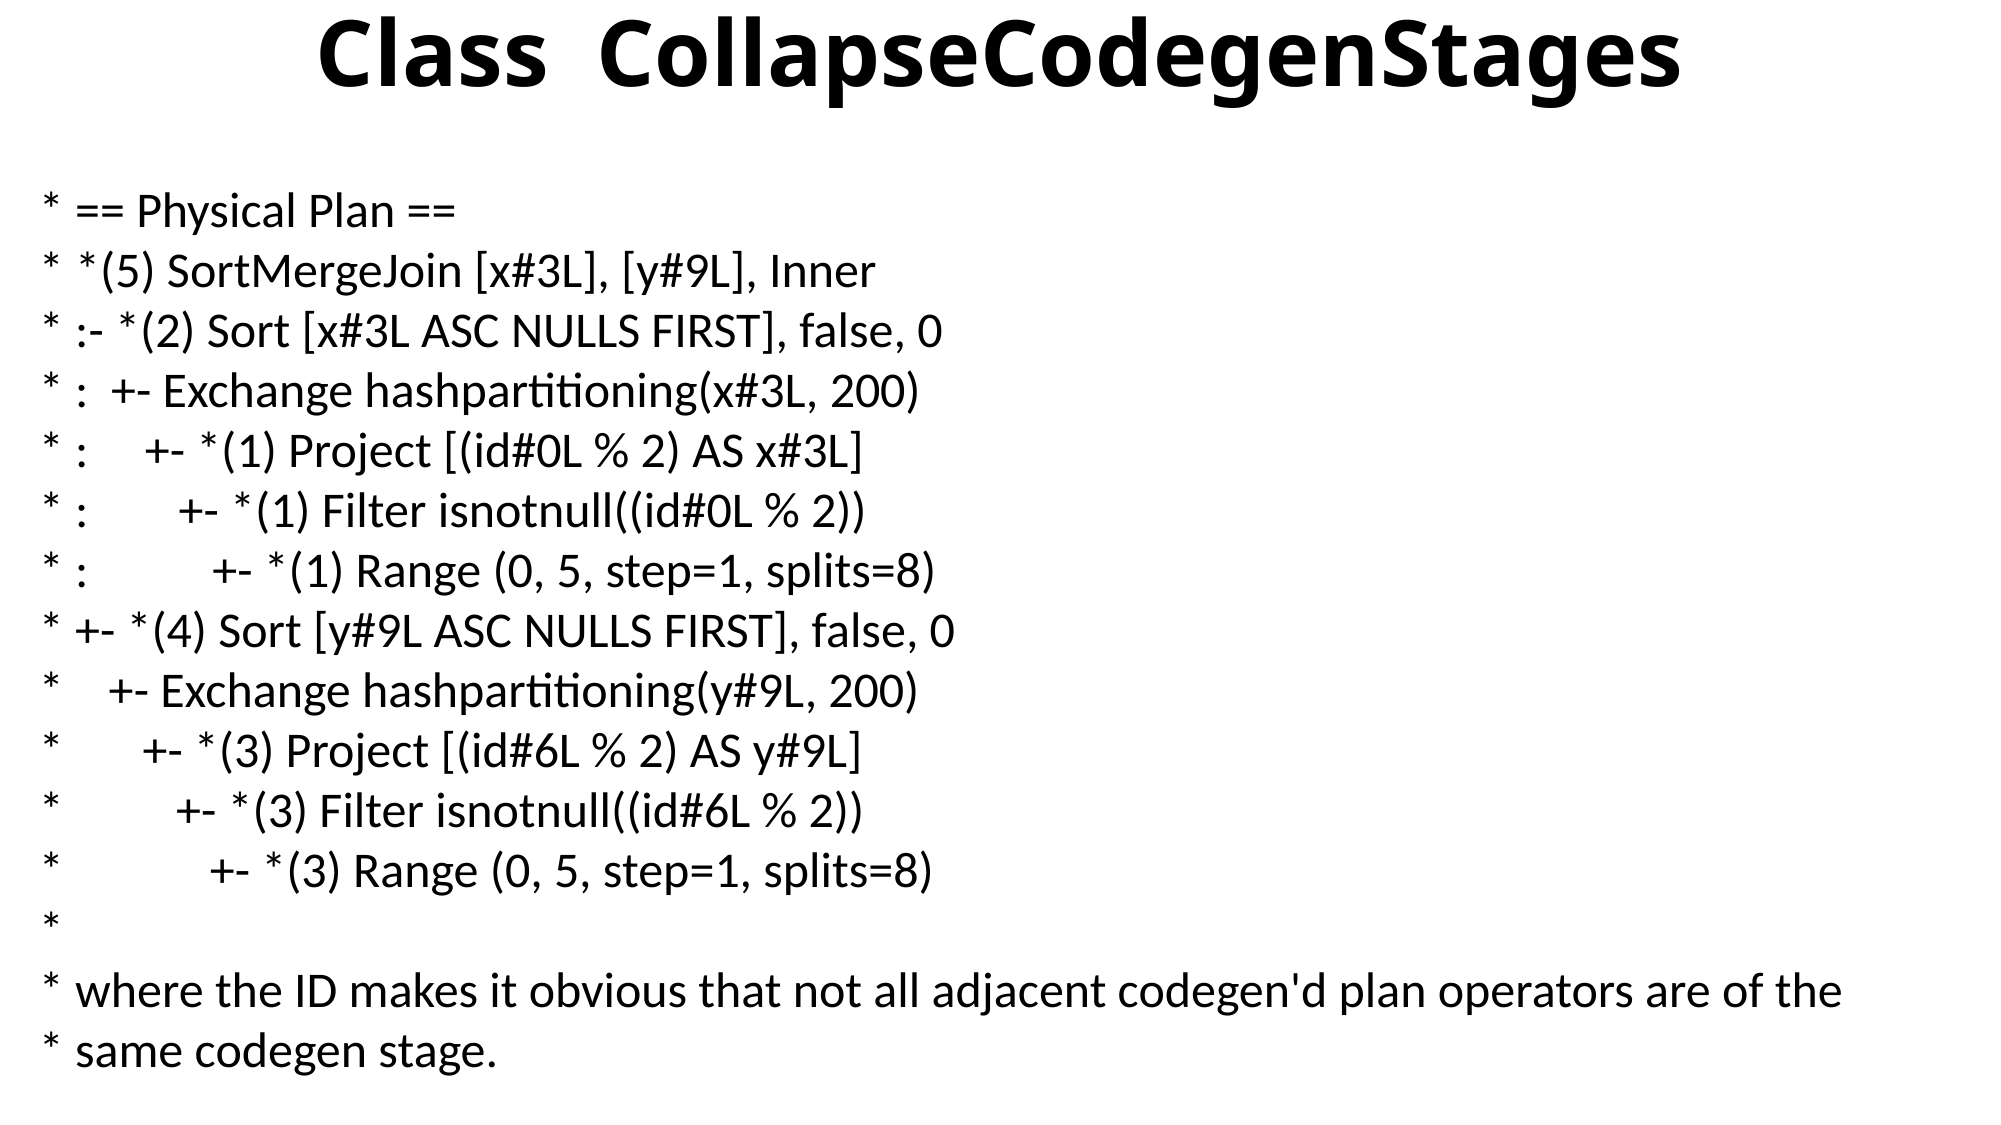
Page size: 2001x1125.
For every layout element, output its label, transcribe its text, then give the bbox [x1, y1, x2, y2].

text_box Class CollapseCodegenStages [0, 0, 2000, 218]
text_box * == Physical Plan == * *(5) SortMergeJoin [x#3L], [y#9L], Inner * :- *(2) Sort [x#3L ASC NULLS FIRST], false, 0 * : +- Exchange hashpartitioning(x#3L, 200) * : +- *(1) Project [(id#0L % 2) AS x#3L] * : +- *(1) Filter isnotnull((id#0L % 2)) * : +- *(1) Range (0, 5, step=1, splits=8) * +- *(4) Sort [y#9L ASC NULLS FIRST], false, 0 * +- Exchange hashpartitioning(y#9L, 200) * +- *(3) Project [(id#6L % 2) AS y#9L] * +- *(3) Filter isnotnull((id#6L % 2)) * +- *(3) Range (0, 5, step=1, splits=8) * * where the ID makes it obvious that not all adjacent codegen'd plan operators are of the * same codegen stage. [12, 170, 2000, 1085]
